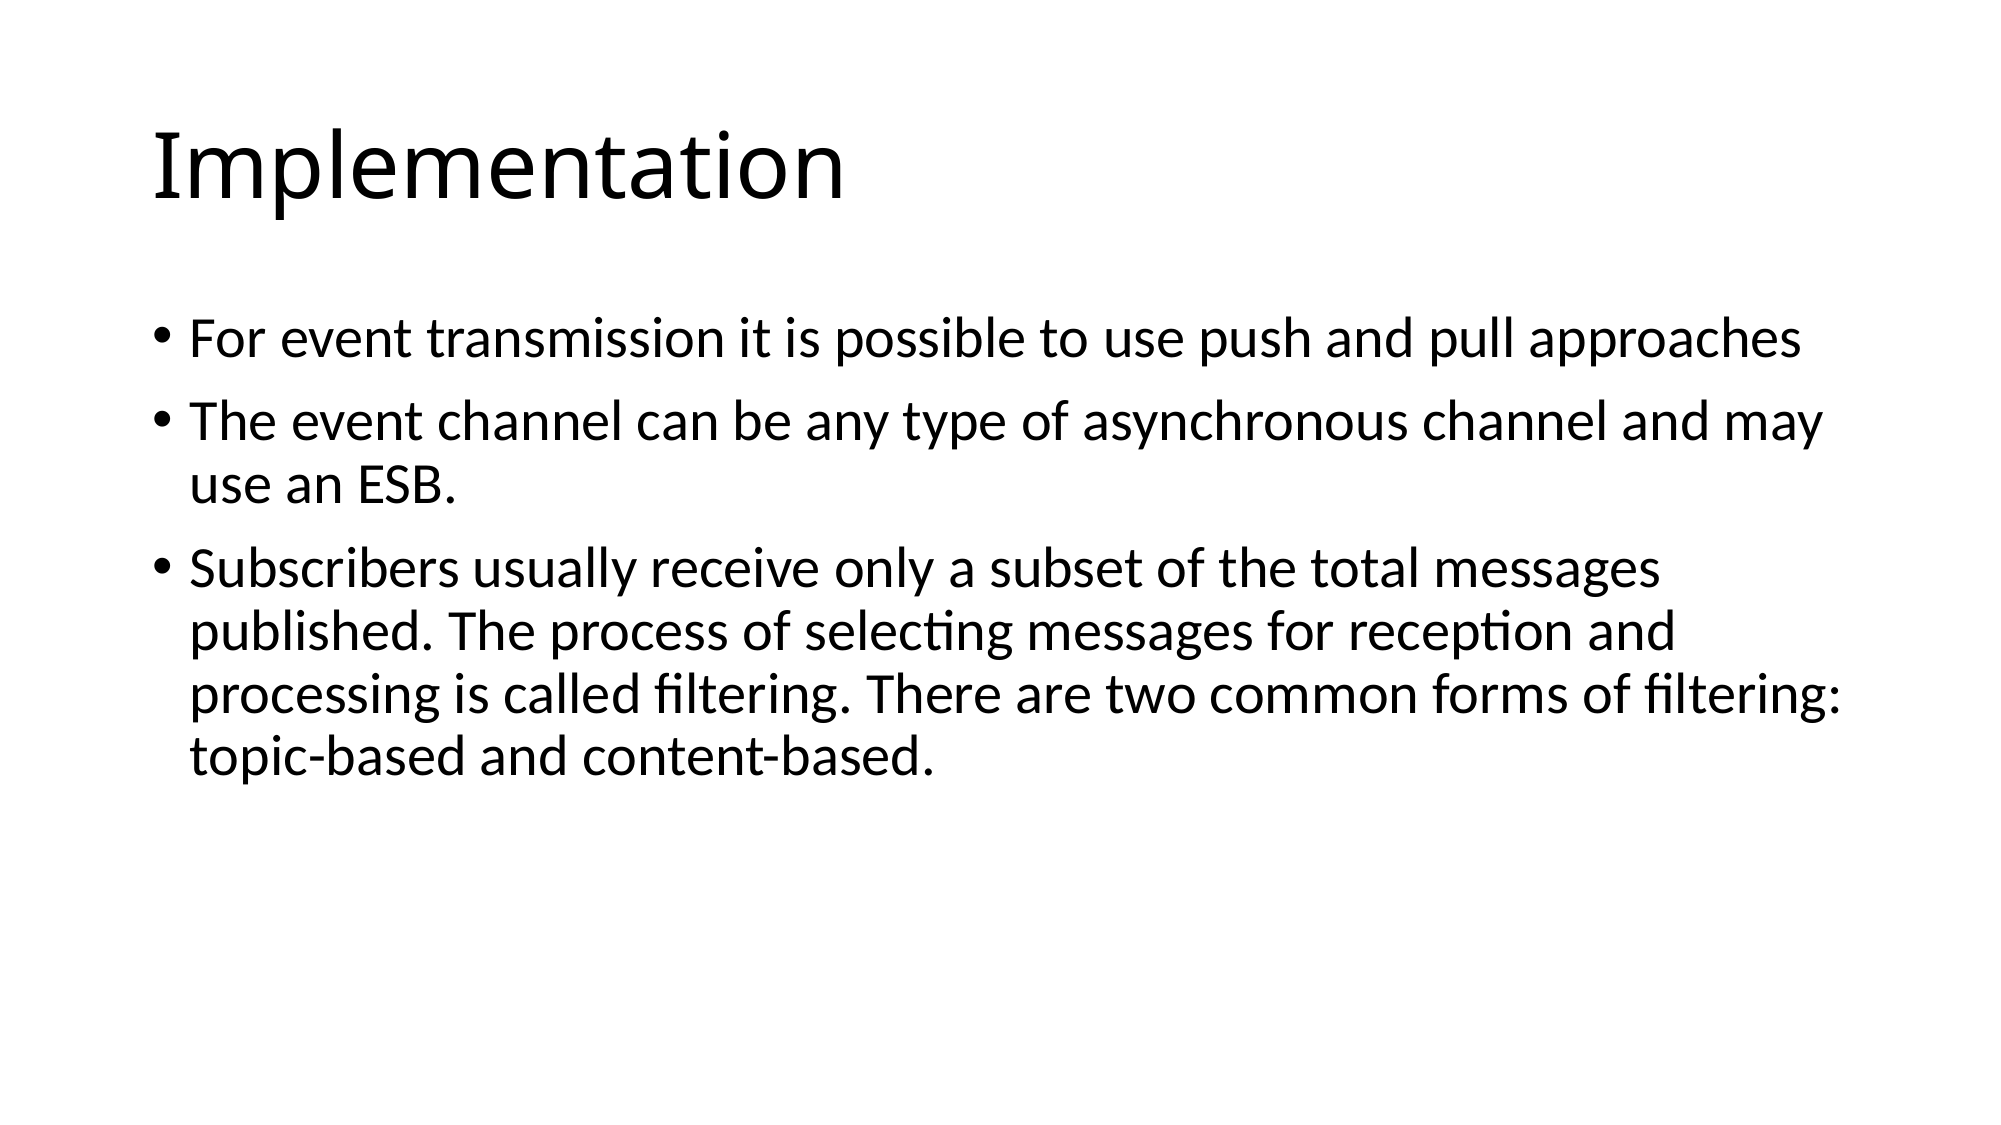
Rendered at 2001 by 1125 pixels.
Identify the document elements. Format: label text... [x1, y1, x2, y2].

title Implementation [137, 59, 1863, 278]
list For event transmission it is possible to use push and pull approaches The event channel can be any type of asynchronous channel and may use an ESB. Subscribers usually receive only a subset of the total messages published. The process of selecting messages for reception and processing is called filtering. There are two common forms of filtering: topic-based and content-based. [137, 299, 1863, 1014]
